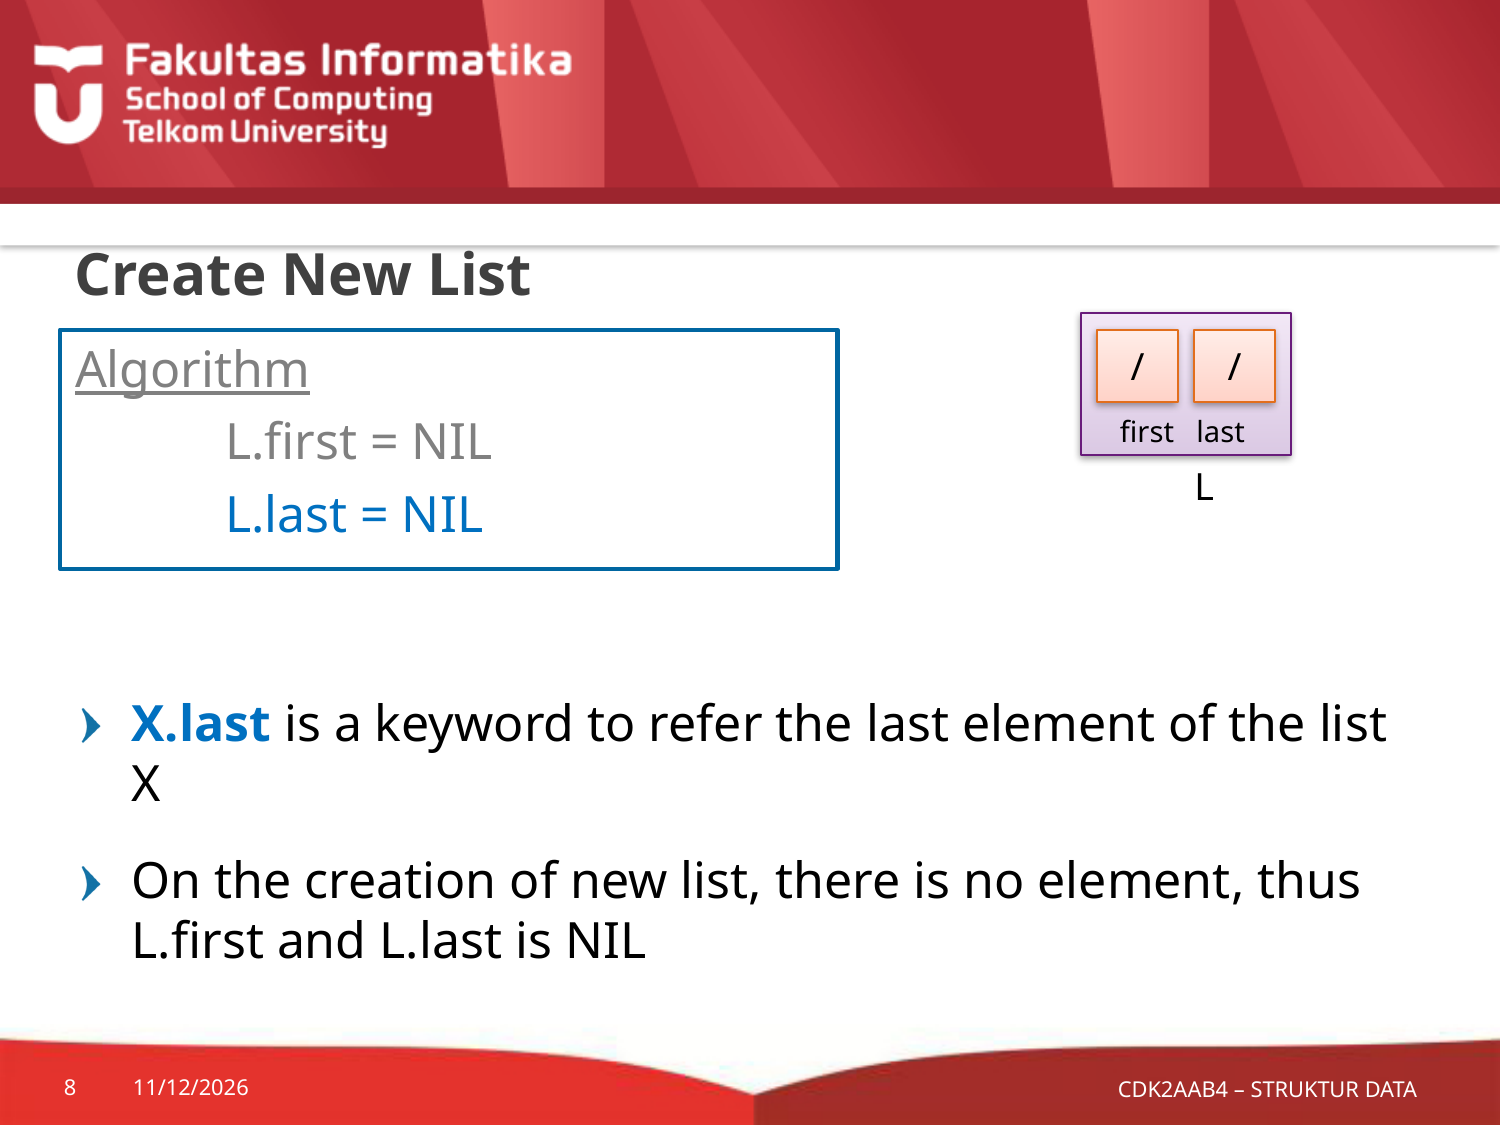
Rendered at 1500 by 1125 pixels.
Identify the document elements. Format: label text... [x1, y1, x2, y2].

picture [75, 697, 104, 745]
list CDK2AAB4 – STRUKTUR DATA [888, 1058, 1433, 1119]
slide_number 8 [63, 1058, 123, 1119]
picture [75, 855, 104, 903]
list Algorithm L.first = NIL L.last = NIL [58, 328, 840, 571]
title Create New List [59, 219, 1426, 325]
picture [0, 0, 1500, 203]
text_box L [1179, 466, 1230, 516]
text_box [1080, 312, 1292, 456]
picture [0, 1024, 1500, 1125]
text_box X.last is a keyword to refer the last element of the list X On the creation of new list, there is no element, thus L.first and L.last is NIL [60, 586, 1426, 990]
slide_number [132, 1058, 403, 1119]
